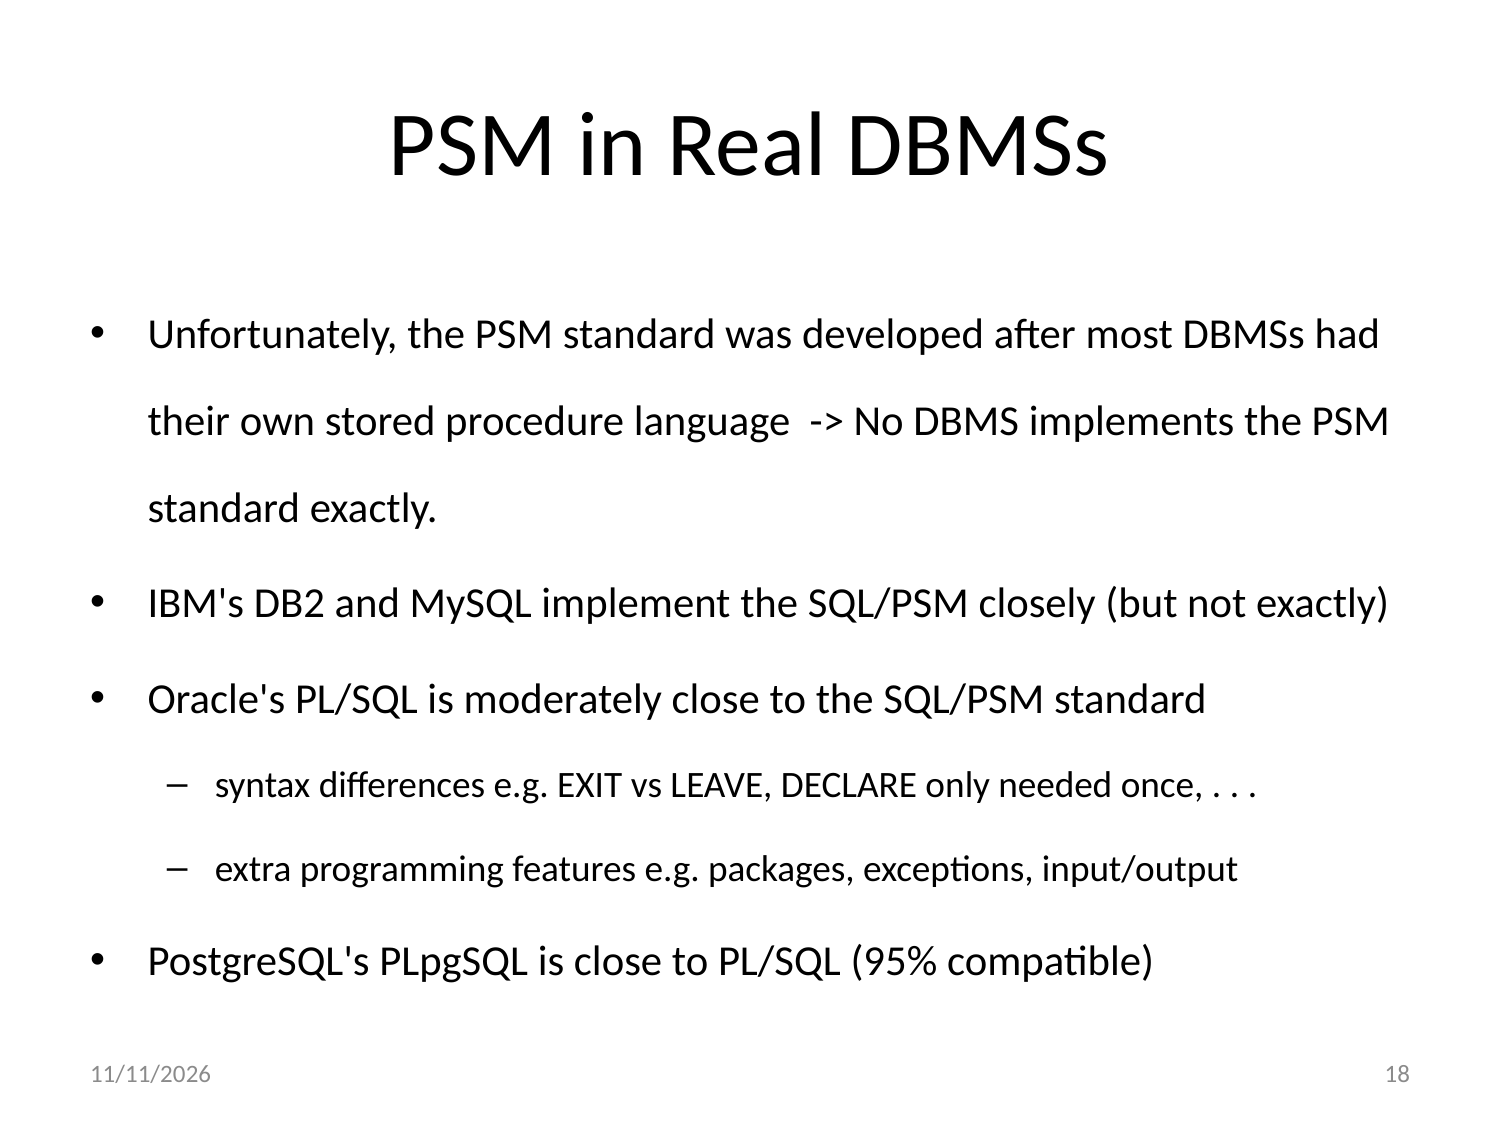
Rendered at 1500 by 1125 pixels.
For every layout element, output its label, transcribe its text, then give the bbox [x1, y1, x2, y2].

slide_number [75, 1042, 425, 1103]
title PSM in Real DBMSs [75, 45, 1425, 233]
list Unfortunately, the PSM standard was developed after most DBMSs had their own stored procedure language -> No DBMS implements the PSM standard exactly. IBM's DB2 and MySQL implement the SQL/PSM closely (but not exactly) Oracle's PL/SQL is moderately close to the SQL/PSM standard syntax differences e.g. EXIT vs LEAVE, DECLARE only needed once, . . . extra programming features e.g. packages, exceptions, input/output PostgreSQL's PLpgSQL is close to PL/SQL (95% compatible) [75, 262, 1425, 1005]
slide_number 18 [1074, 1042, 1425, 1103]
